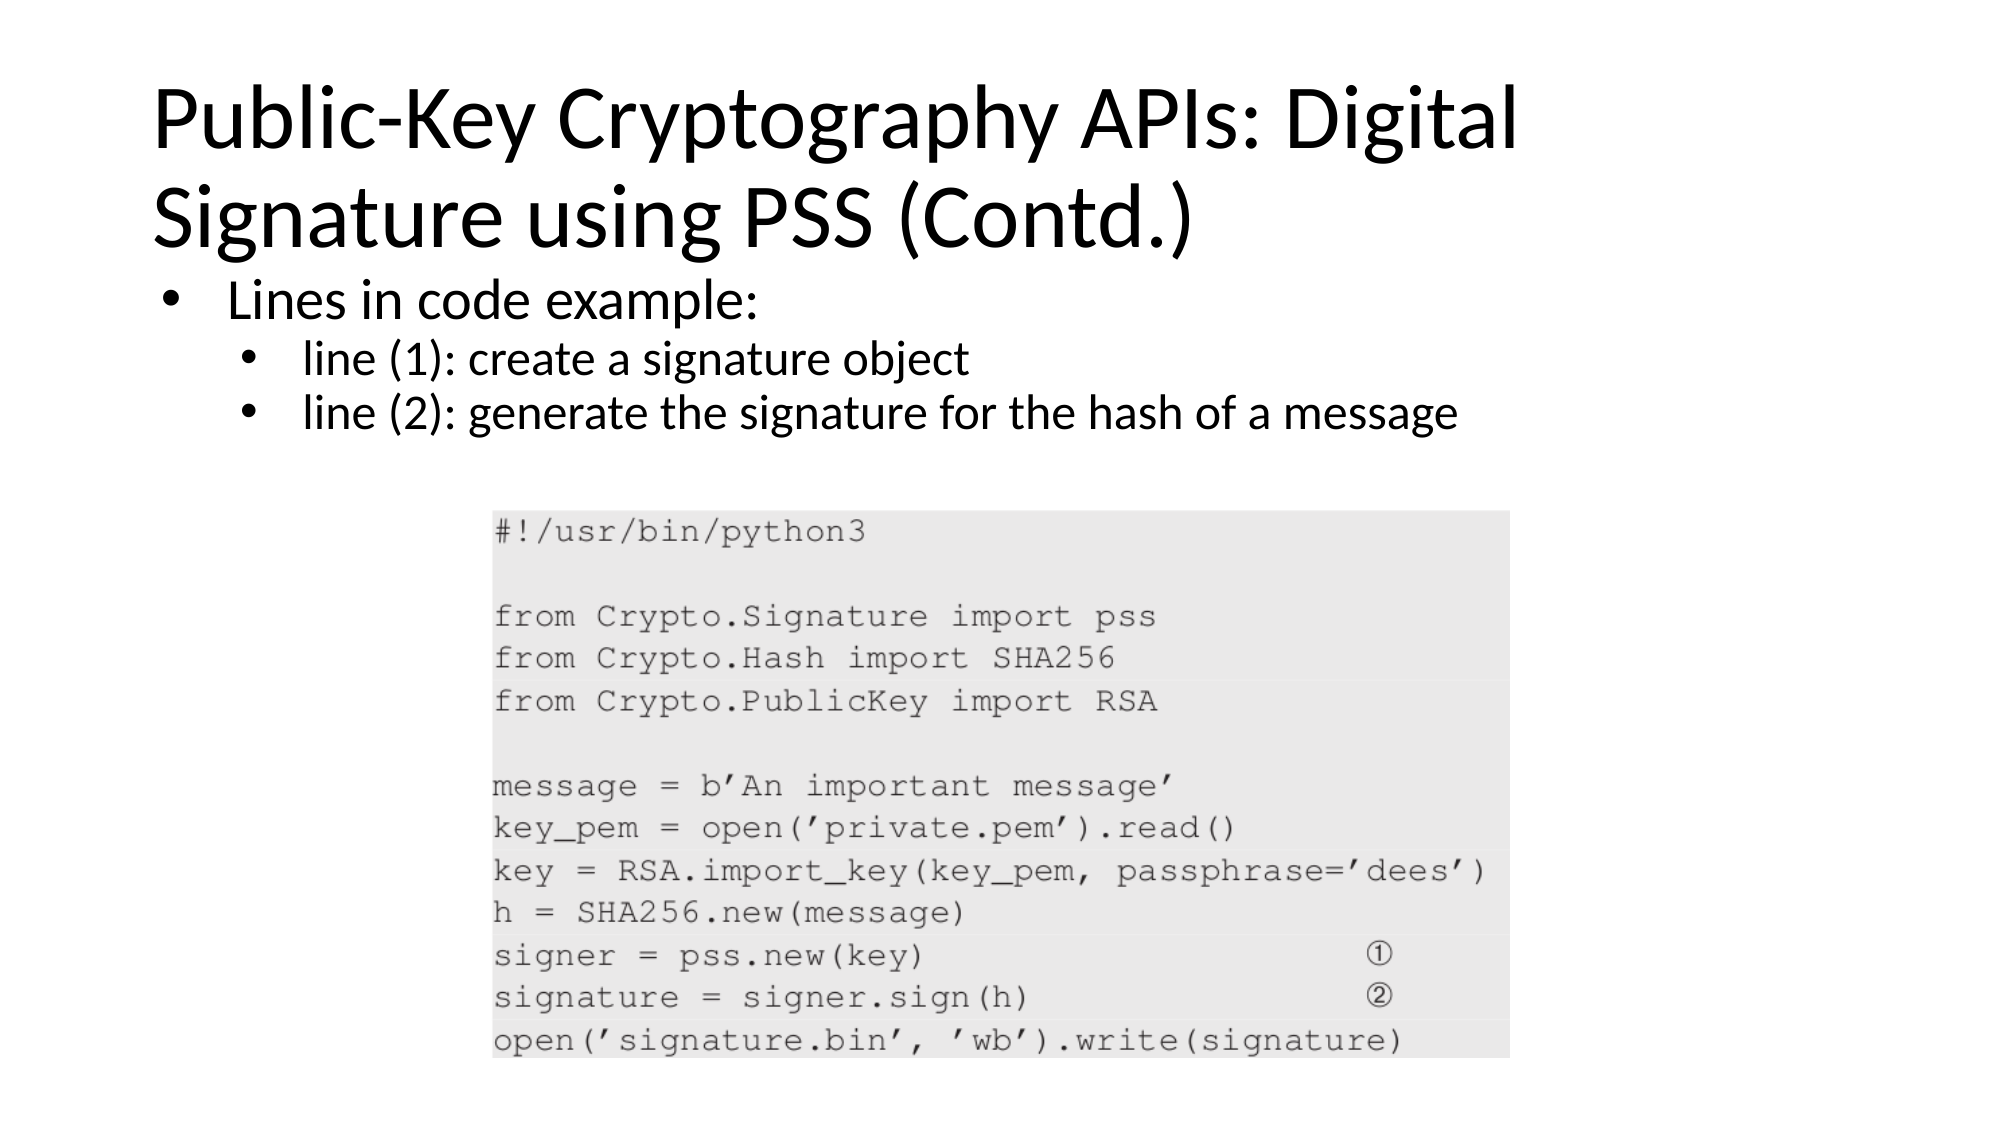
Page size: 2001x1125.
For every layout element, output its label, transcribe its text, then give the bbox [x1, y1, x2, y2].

picture [490, 509, 1510, 1058]
title Public-Key Cryptography APIs: Digital Signature using PSS (Contd.) [137, 59, 1863, 261]
list Lines in code example: line (1): create a signature object line (2): generate the signature for the hash of a message [137, 261, 1863, 976]
